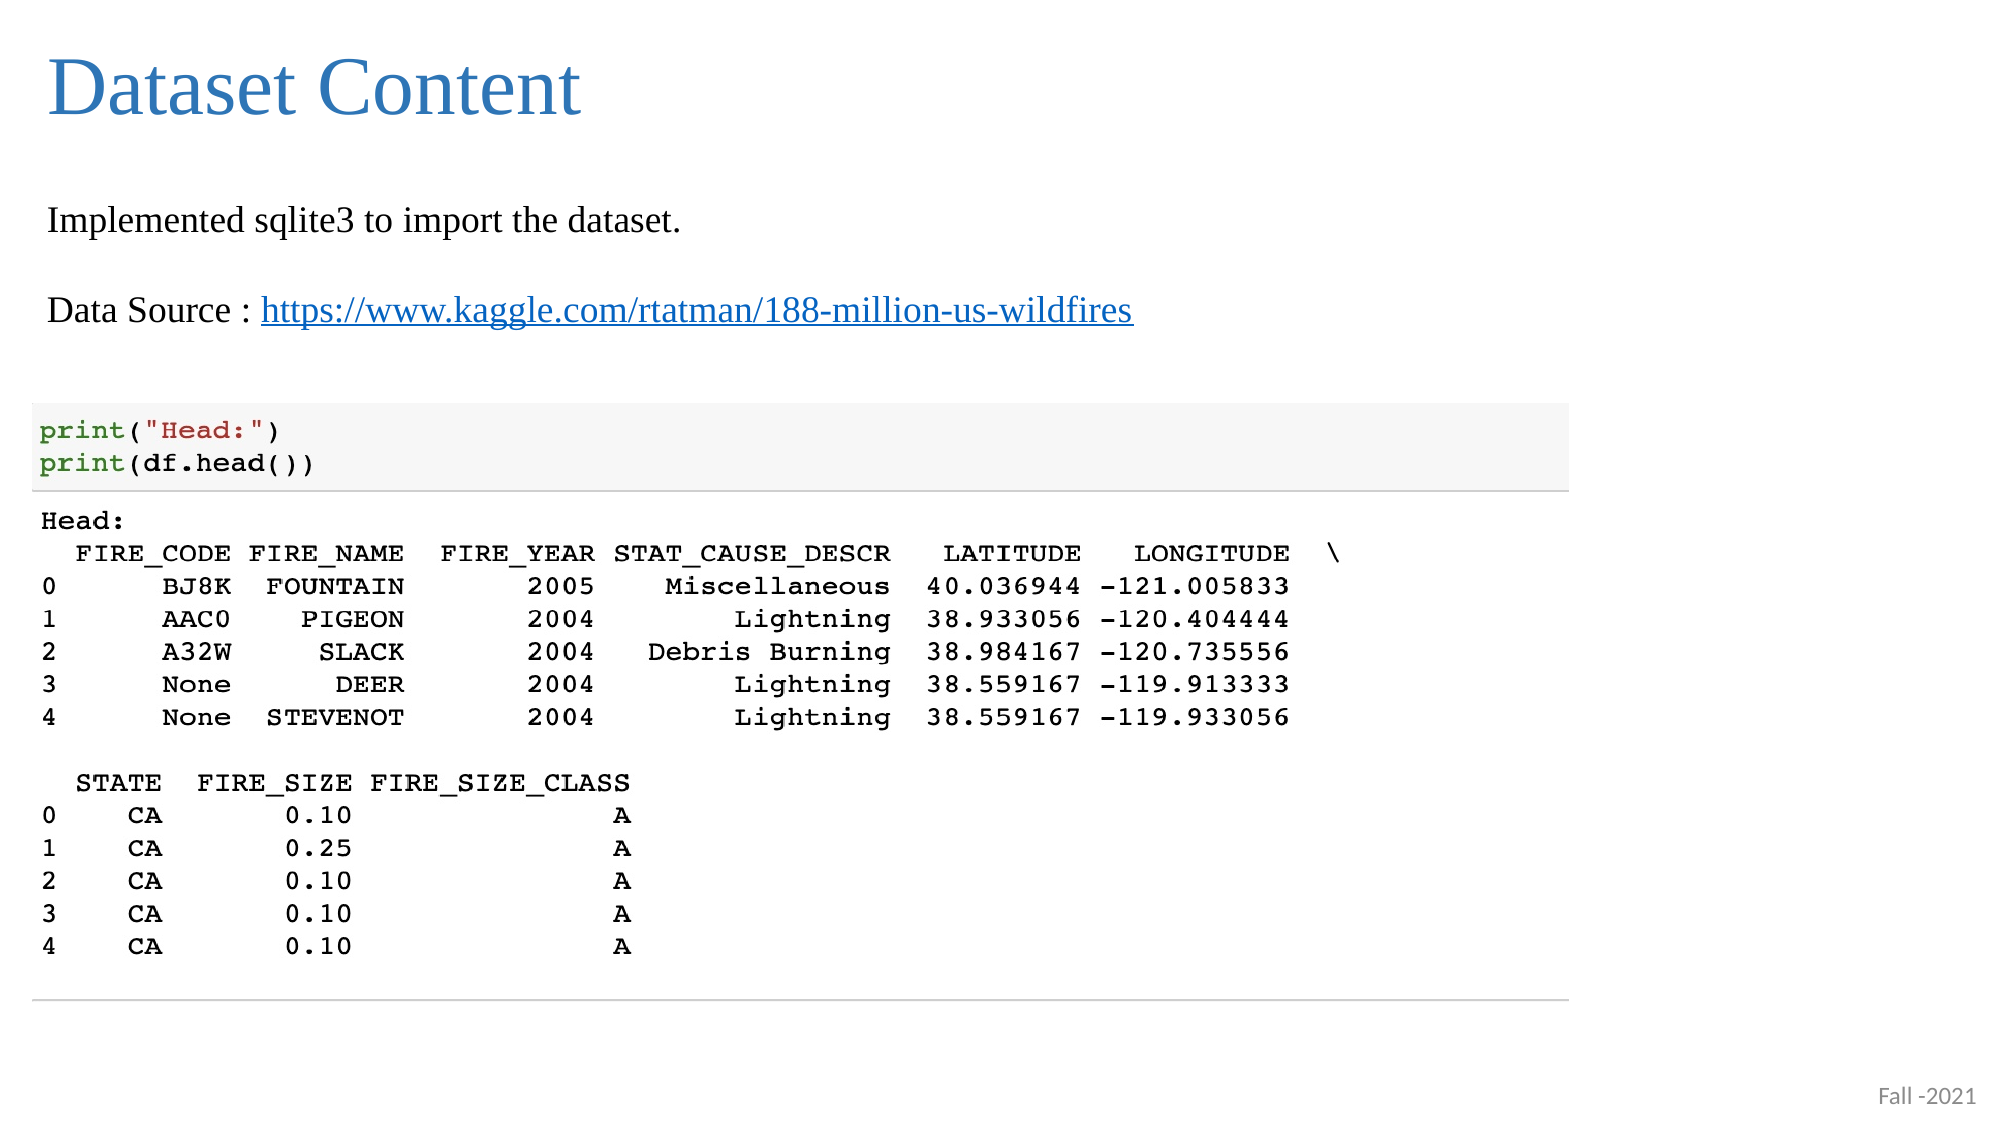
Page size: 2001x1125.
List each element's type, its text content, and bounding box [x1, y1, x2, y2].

title Dataset Content [32, 13, 1113, 141]
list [32, 403, 1569, 1002]
footer Fall -2021 [1313, 1065, 1993, 1125]
text_box Implemented sqlite3 to import the dataset. Data Source : https://www.kaggle.com/rtatman/188-million-us-wildfires [32, 187, 1550, 383]
